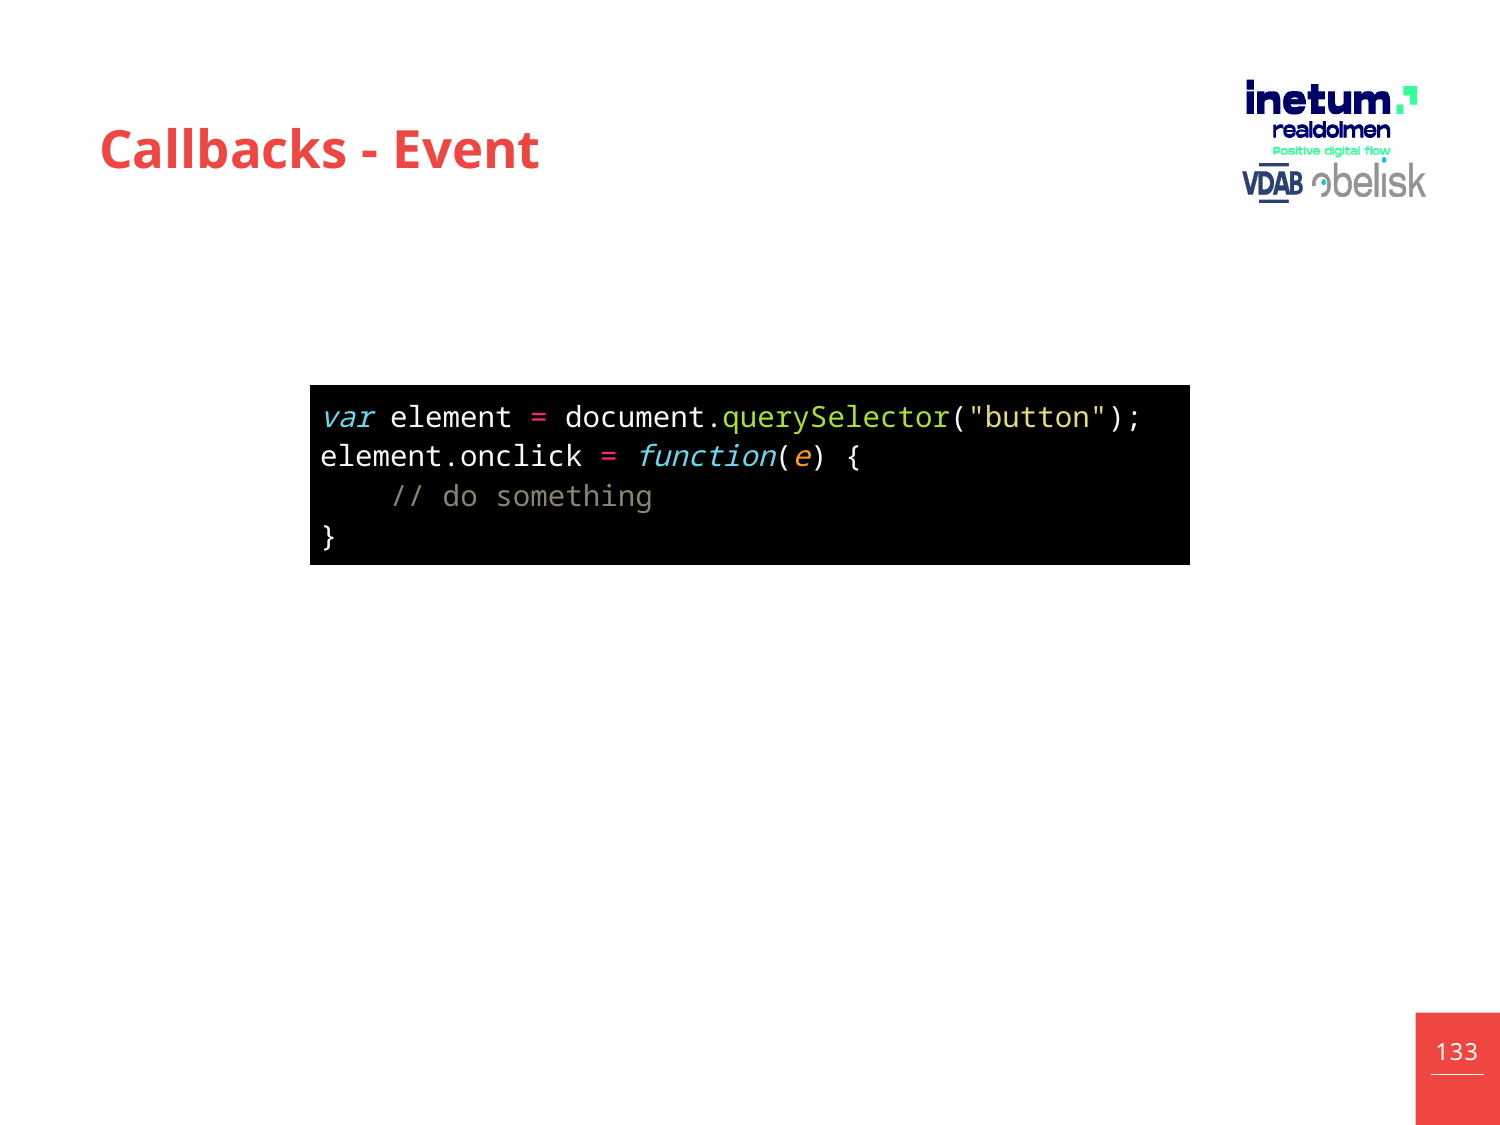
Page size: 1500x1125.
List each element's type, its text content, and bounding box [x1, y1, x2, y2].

title Callbacks - Event [83, 114, 1229, 181]
picture [1233, 52, 1431, 203]
table_header var element = document.querySelector("button"); element.onclick = function(e) { // do something } [310, 385, 1190, 565]
